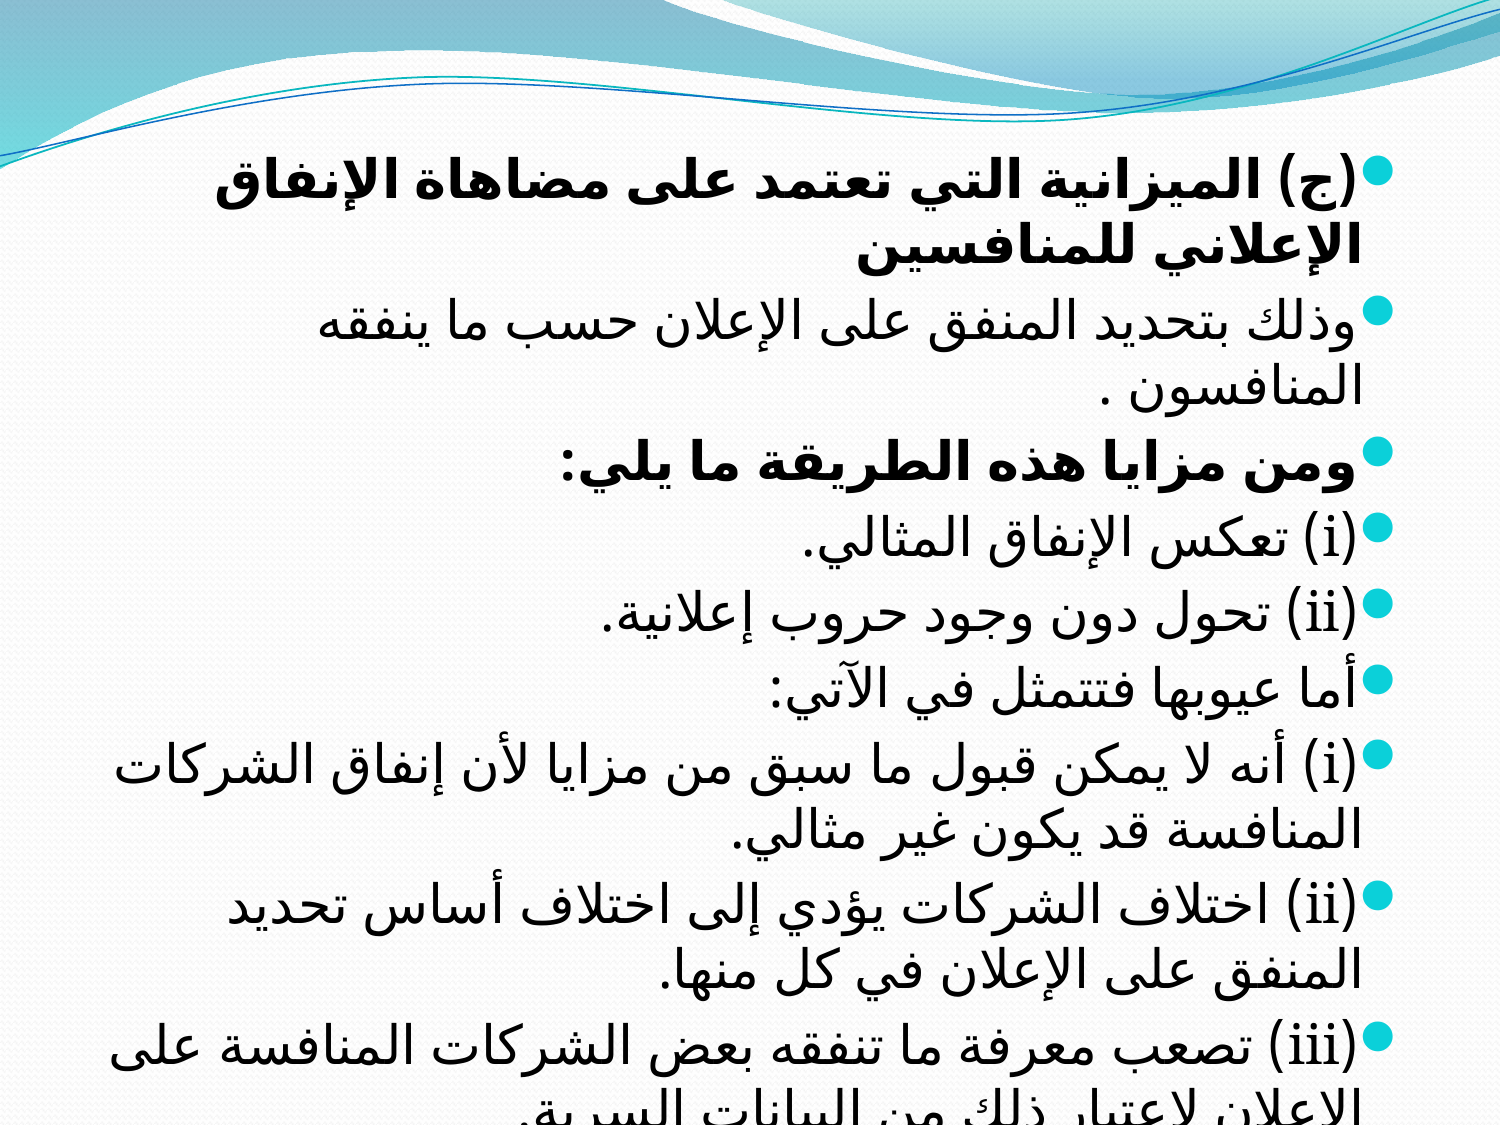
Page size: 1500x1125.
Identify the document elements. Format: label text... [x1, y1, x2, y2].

list (ج) الميزانية التي تعتمد على مضاهاة الإنفاق الإعلاني للمنافسين وذلك بتحديد المنفق على الإعلان حسب ما ينفقه المنافسون . ومن مزايا هذه الطريقة ما يلي: (i) تعكس الإنفاق المثالي. (ii) تحول دون وجود حروب إعلانية. أما عيوبها فتتمثل في الآتي: (i) أنه لا يمكن قبول ما سبق من مزايا لأن إنفاق الشركات المنافسة قد يكون غير مثالي. (ii) اختلاف الشركات يؤدي إلى اختلاف أساس تحديد المنفق على الإعلان في كل منها. (iii) تصعب معرفة ما تنفقه بعض الشركات المنافسة على الإعلان لاعتبار ذلك من البيانات السرية. [75, 137, 1425, 1038]
